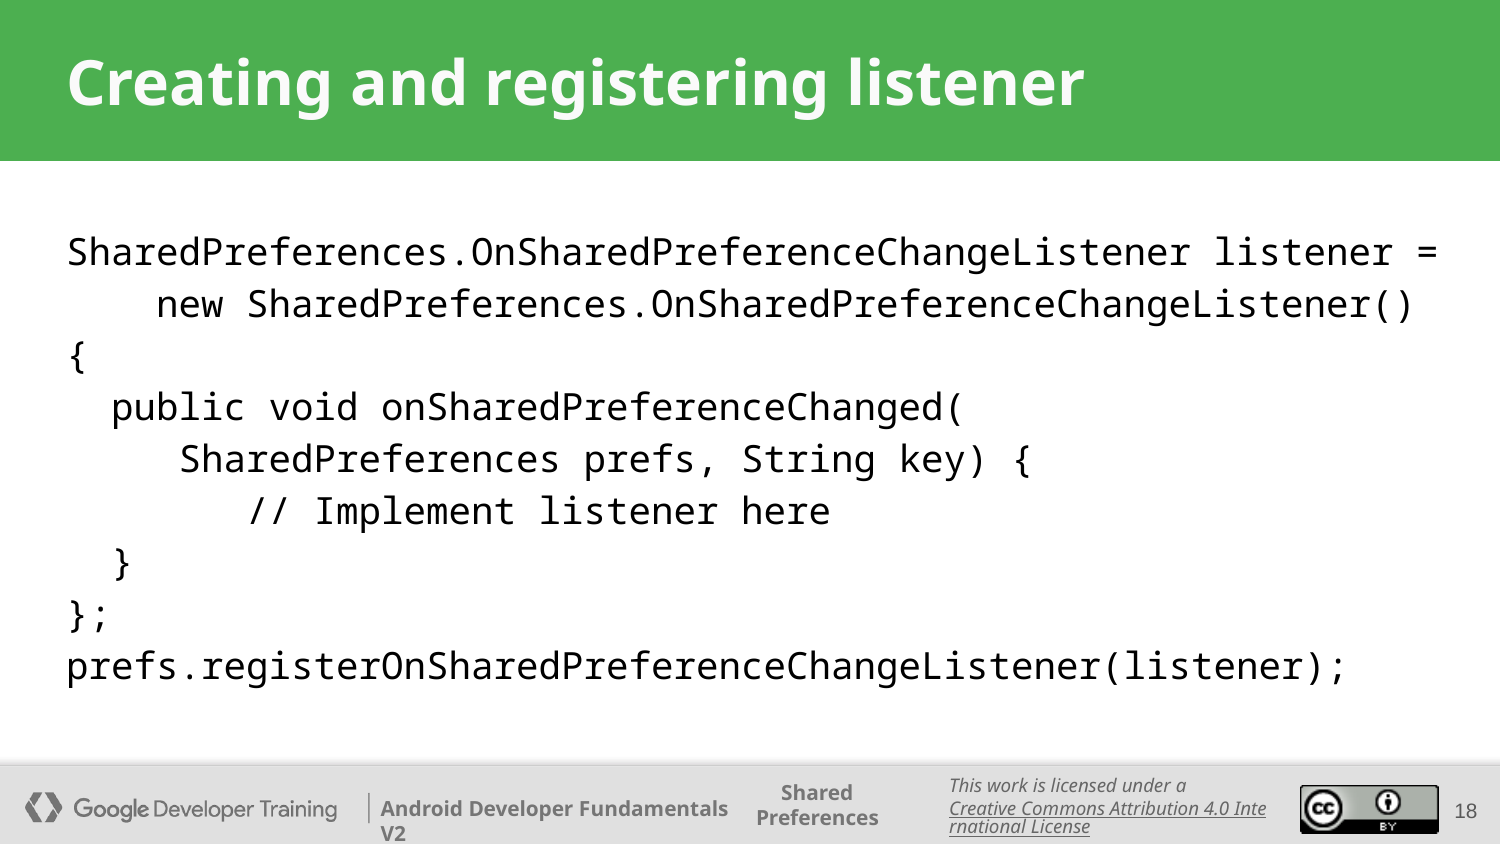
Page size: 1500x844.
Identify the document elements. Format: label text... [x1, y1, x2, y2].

slide_number ‹#› [1402, 777, 1493, 842]
title Creating and registering listener [51, 28, 1449, 122]
list SharedPreferences.OnSharedPreferenceChangeListener listener = new SharedPreferences.OnSharedPreferenceChangeListener() { public void onSharedPreferenceChanged( SharedPreferences prefs, String key) { // Implement listener here } }; prefs.registerOnSharedPreferenceChangeListener(listener); [51, 174, 1468, 736]
picture [0, 161, 1500, 844]
